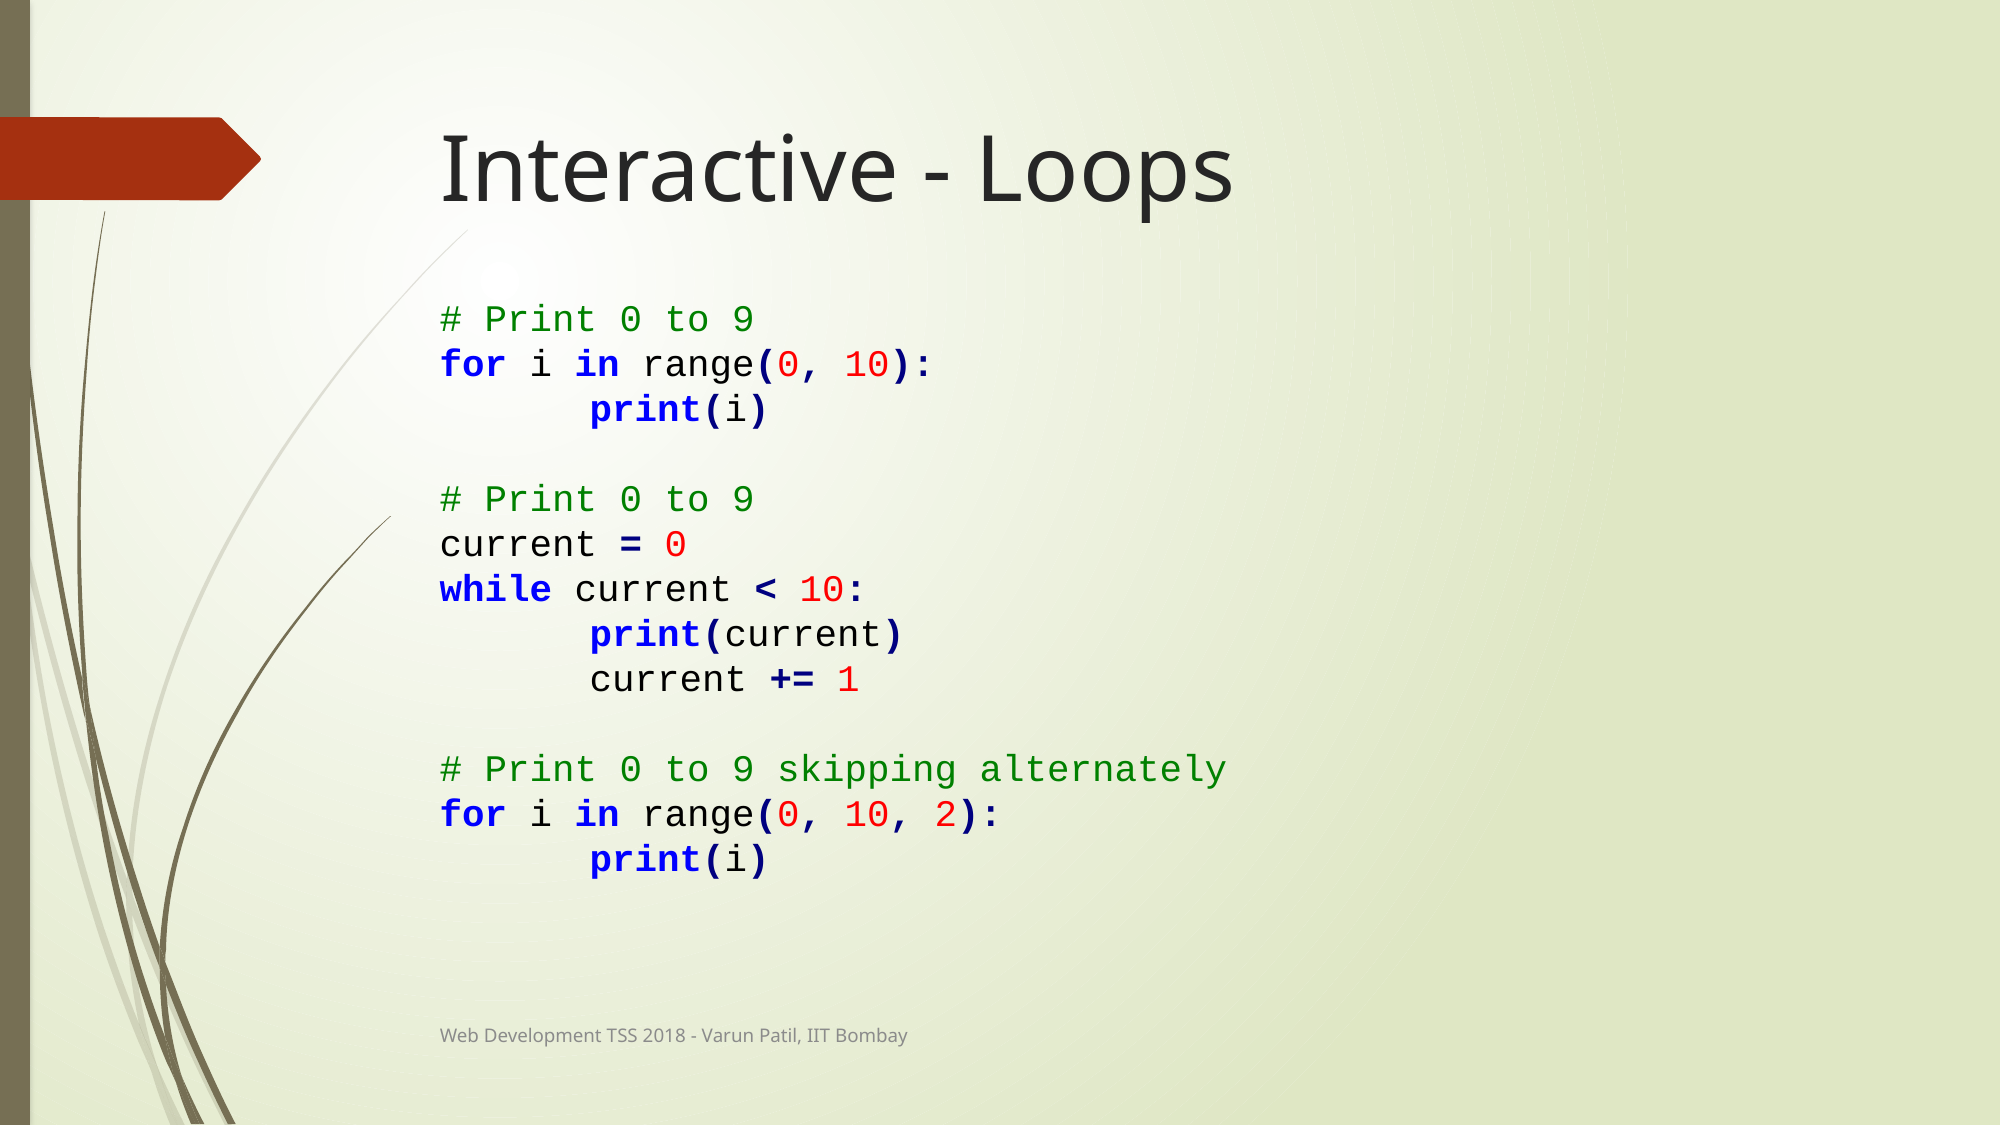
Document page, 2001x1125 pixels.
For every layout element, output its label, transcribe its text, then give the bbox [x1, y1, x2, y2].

footer Web Development TSS 2018 - Varun Patil, IIT Bombay [424, 1006, 1675, 1067]
title Interactive - Loops [425, 102, 1888, 288]
text_box # Print 0 to 9 for i in range(0, 10): print(i) # Print 0 to 9 current = 0 while current < 10: print(current) current += 1 # Print 0 to 9 skipping alternately for i in range(0, 10, 2): print(i) [424, 286, 1425, 887]
